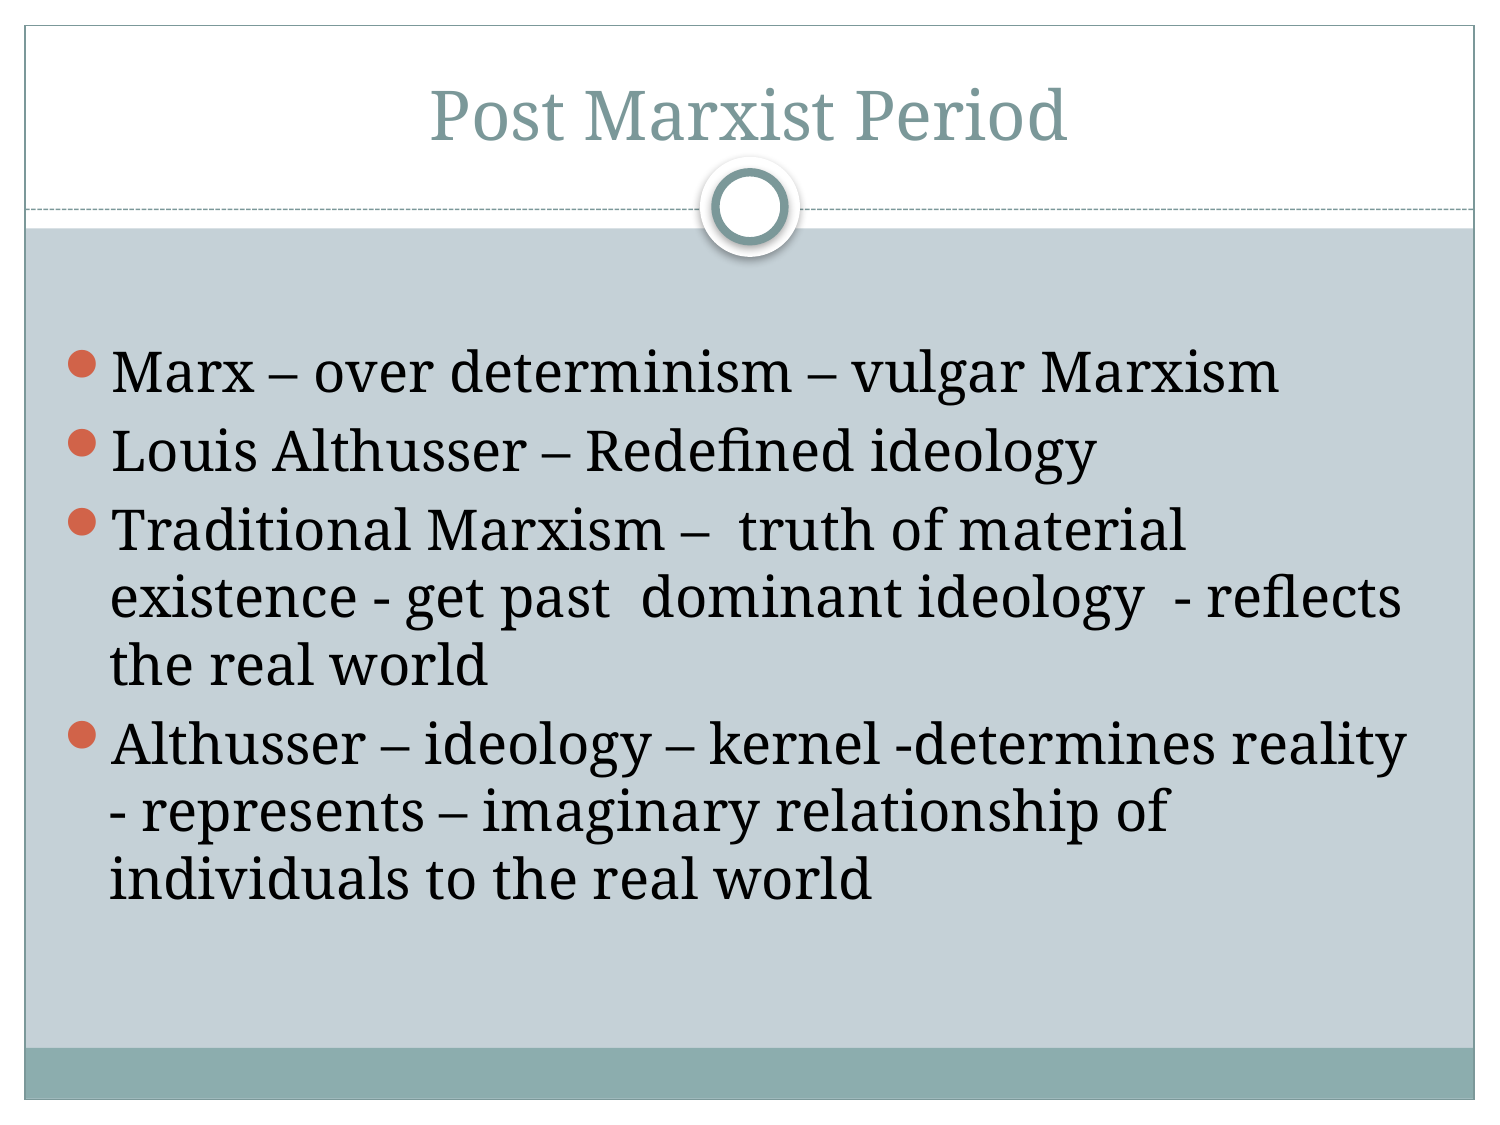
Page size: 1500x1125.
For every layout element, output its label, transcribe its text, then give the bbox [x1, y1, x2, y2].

title Post Marxist Period [49, 37, 1450, 162]
list Marx – over determinism – vulgar Marxism Louis Althusser – Redefined ideology Traditional Marxism – truth of material existence - get past dominant ideology - reflects the real world Althusser – ideology – kernel -determines reality - represents – imaginary relationship of individuals to the real world [49, 250, 1445, 1001]
